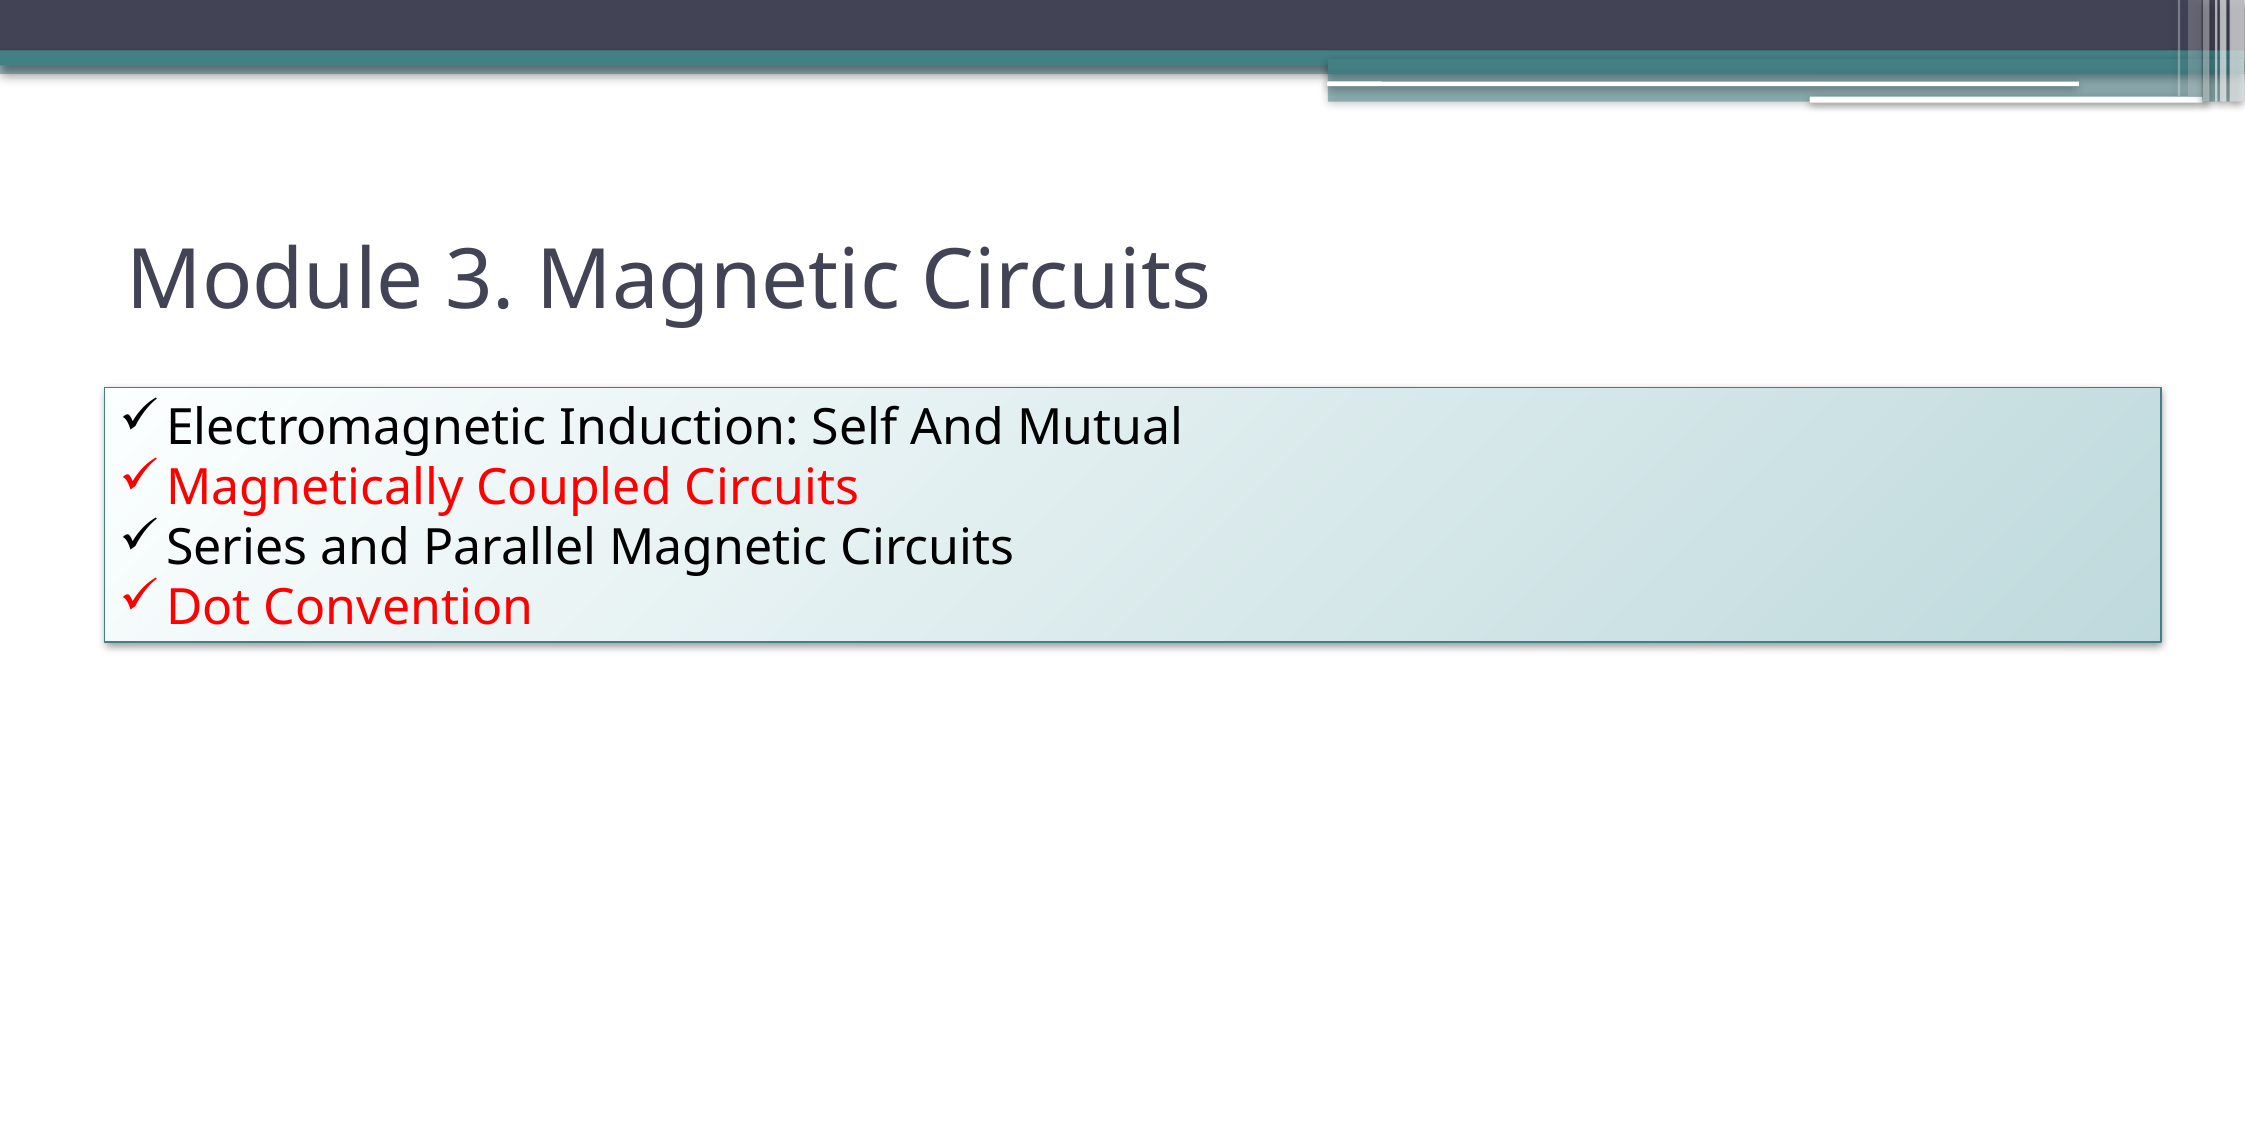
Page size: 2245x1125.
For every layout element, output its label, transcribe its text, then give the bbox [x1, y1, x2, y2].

text_box Electromagnetic Induction: Self And Mutual Magnetically Coupled Circuits Series and Parallel Magnetic Circuits Dot Convention [104, 387, 2162, 643]
title Module 3. Magnetic Circuits [112, 187, 2133, 363]
